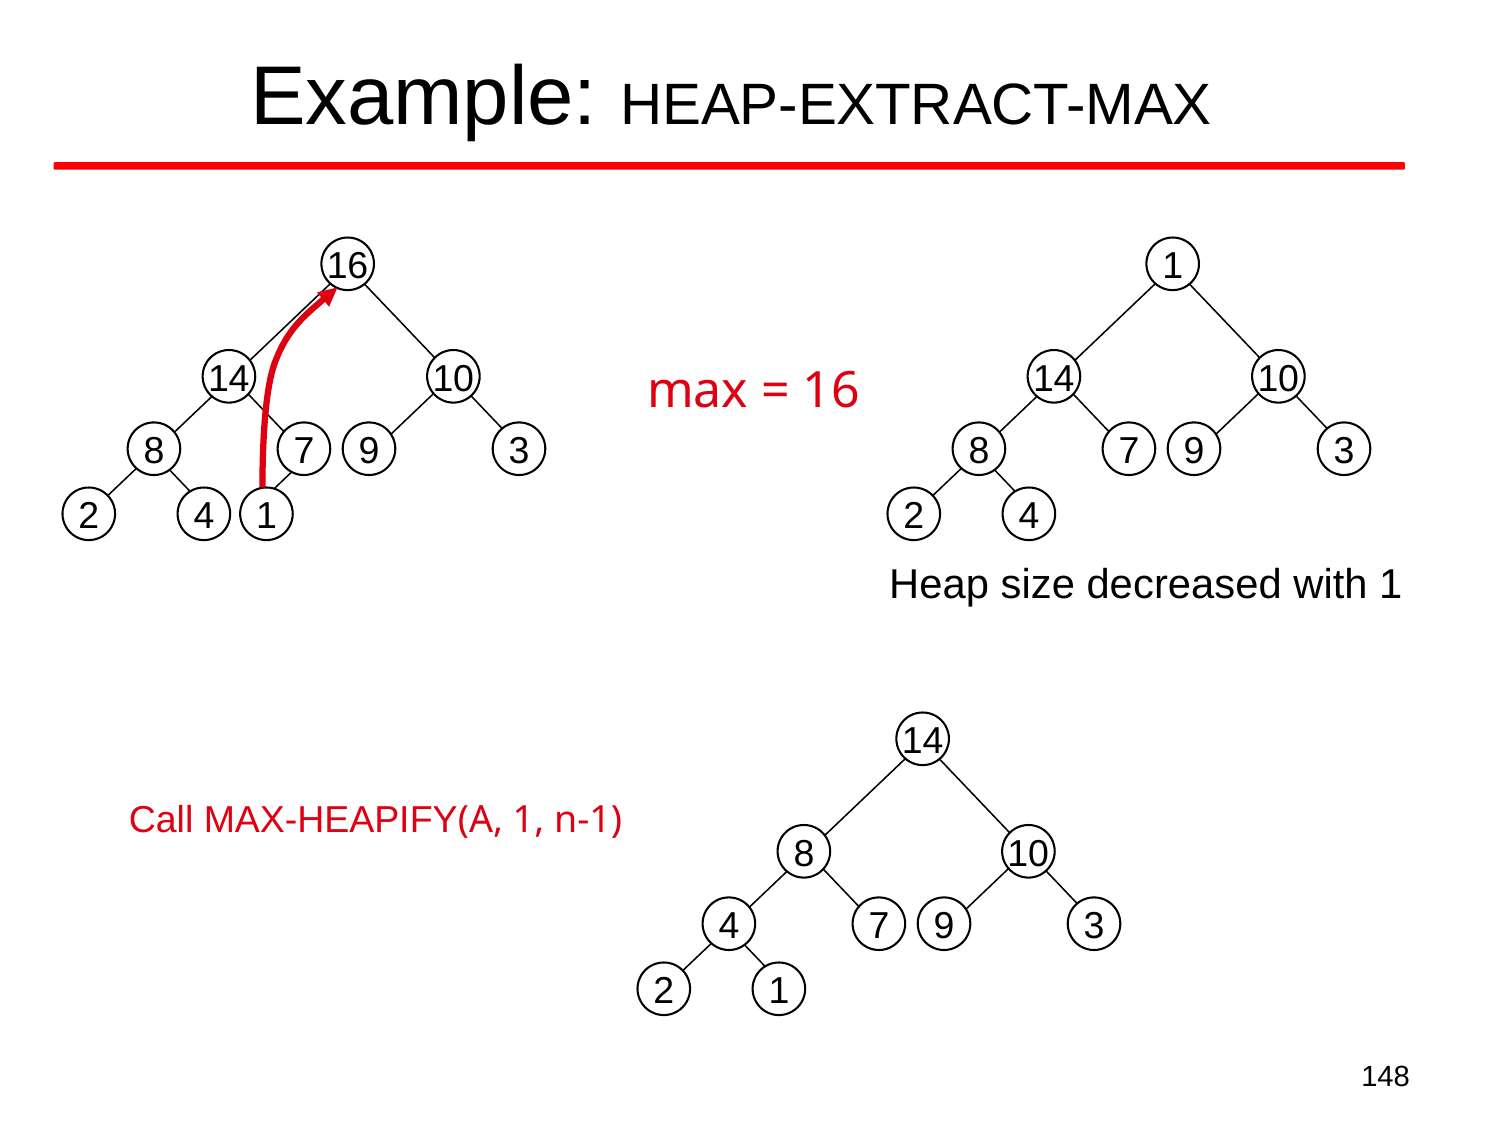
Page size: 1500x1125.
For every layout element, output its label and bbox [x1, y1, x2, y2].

text_box [632, 349, 875, 425]
text_box [874, 548, 1418, 614]
text_box [887, 237, 1371, 541]
text_box [62, 237, 546, 541]
slide_number [1074, 1049, 1425, 1103]
title [55, 16, 1406, 166]
text_box [114, 712, 1121, 1016]
